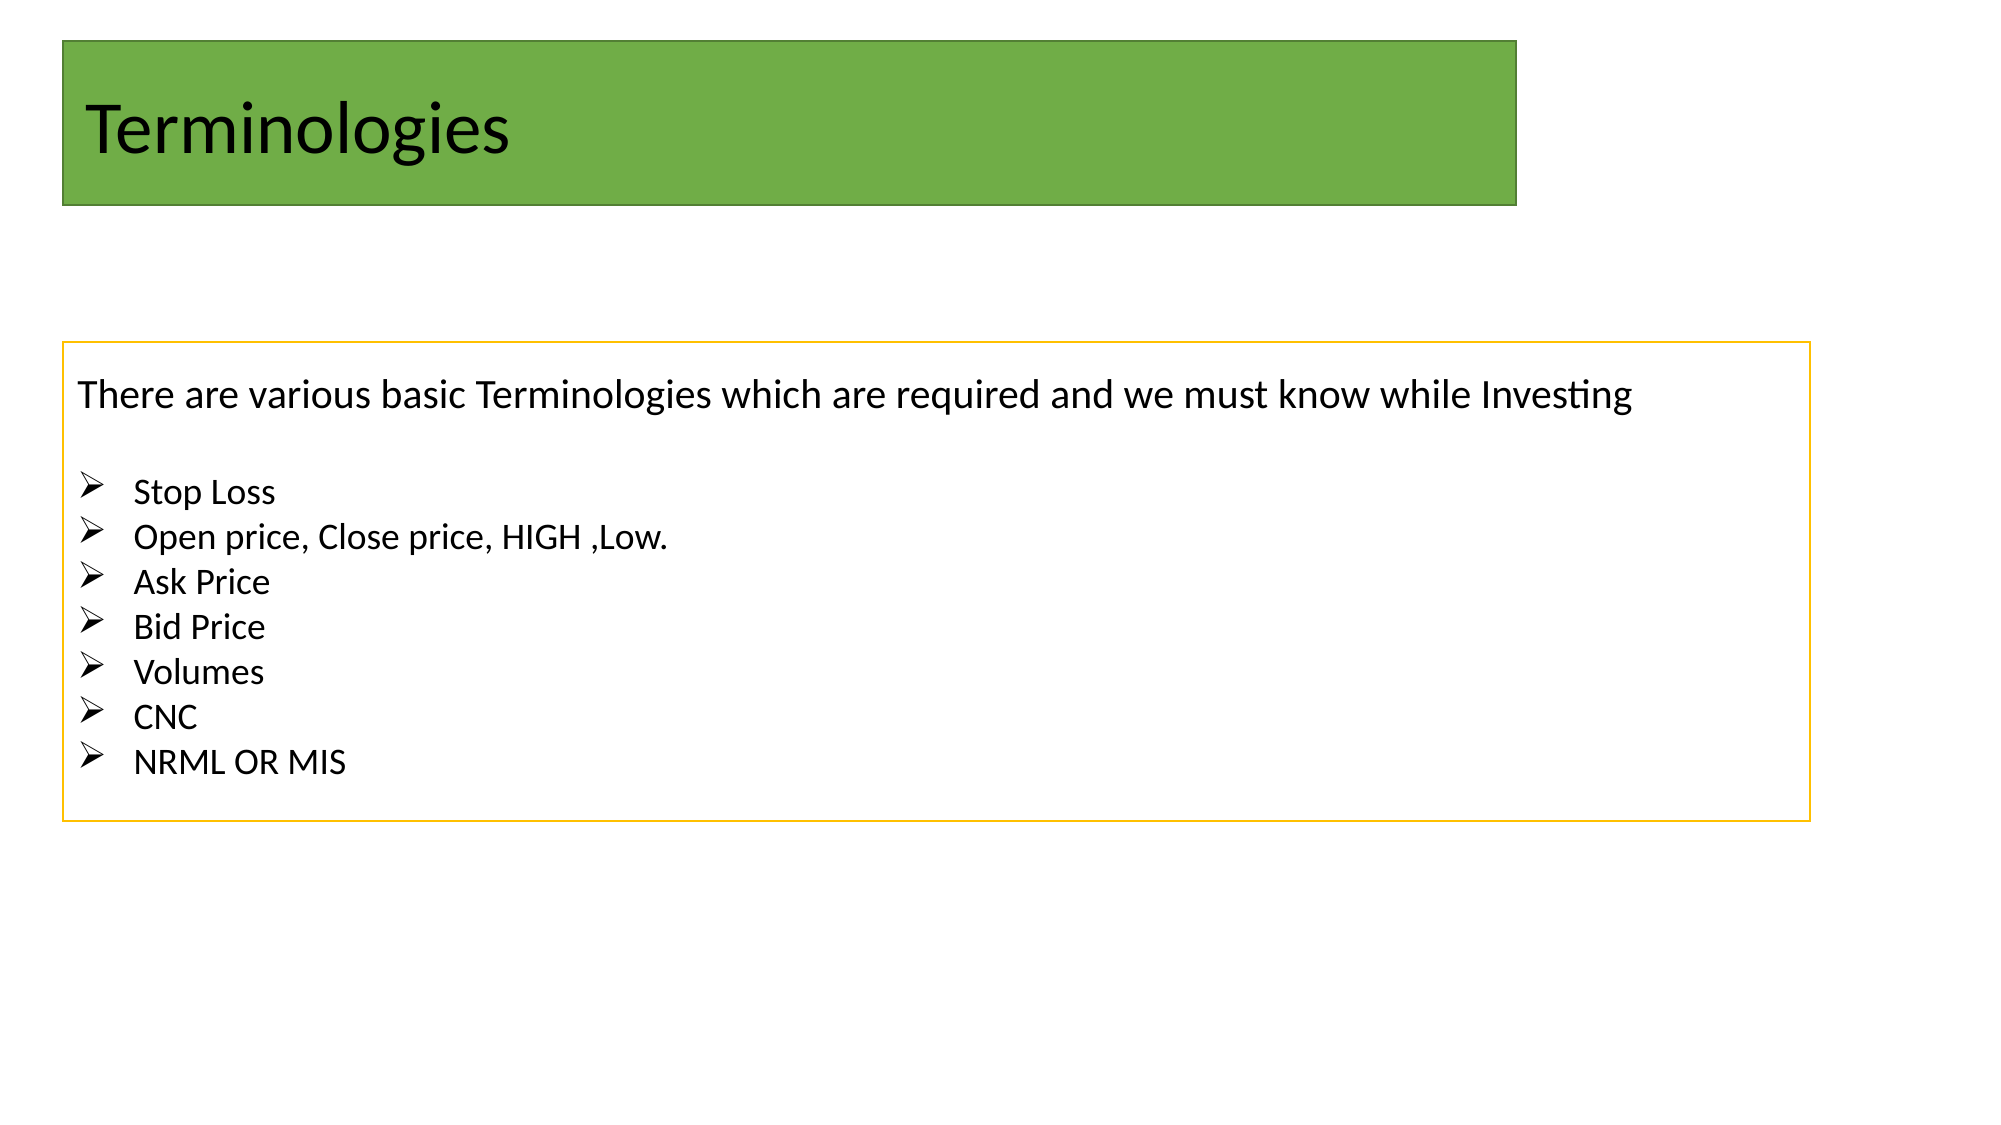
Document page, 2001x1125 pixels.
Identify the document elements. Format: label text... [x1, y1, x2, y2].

text_box There are various basic Terminologies which are required and we must know while Investing Stop Loss Open price, Close price, HIGH ,Low. Ask Price Bid Price Volumes CNC NRML OR MIS [62, 359, 1687, 835]
text_box Terminologies [62, 40, 1517, 206]
text_box [62, 341, 1811, 822]
